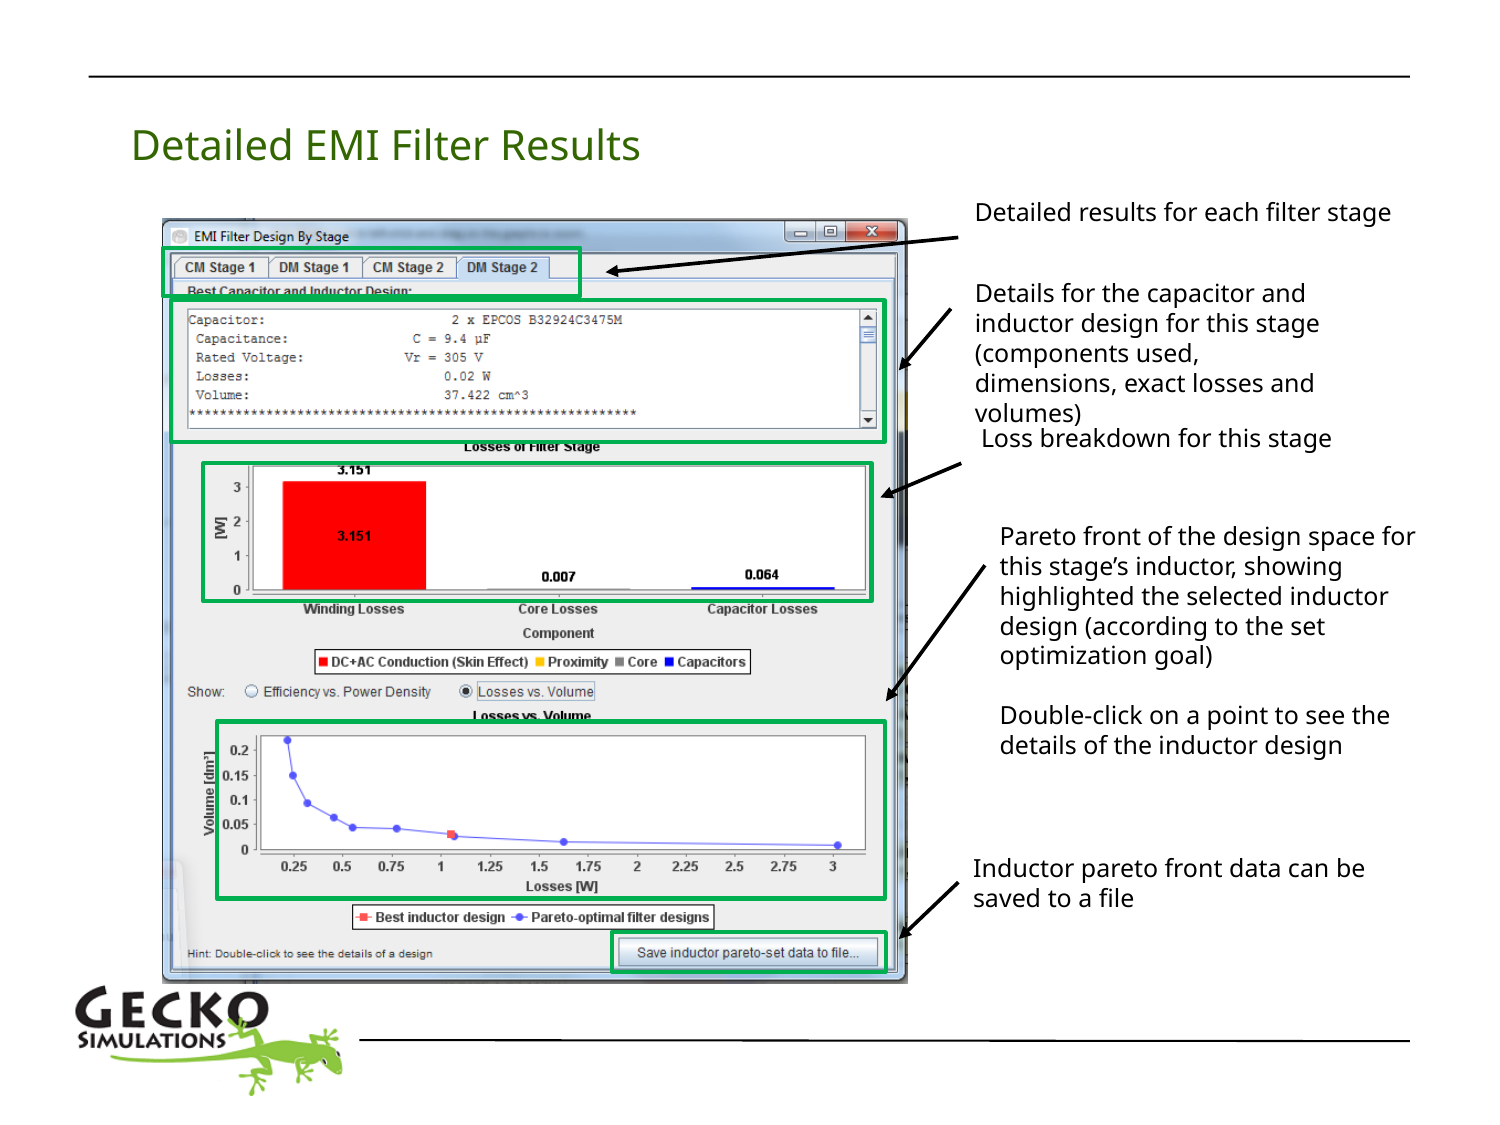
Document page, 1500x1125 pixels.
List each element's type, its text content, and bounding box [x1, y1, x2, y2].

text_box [898, 308, 952, 371]
text_box Detailed EMI Filter Results [115, 111, 1269, 177]
text_box Details for the capacitor and inductor design for this stage (components used, dimensions, exact losses and volumes) [959, 270, 1350, 435]
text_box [898, 882, 959, 940]
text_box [605, 237, 959, 273]
picture [71, 218, 908, 1104]
text_box Detailed results for each filter stage [959, 189, 1435, 235]
text_box Inductor pareto front data can be saved to a file [958, 844, 1427, 920]
text_box Loss breakdown for this stage [966, 415, 1435, 460]
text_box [880, 463, 962, 498]
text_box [885, 565, 986, 702]
text_box Pareto front of the design space for this stage’s inductor, showing highlighted the selected inductor design (according to the set optimization goal) Double-click on a point to see the details of the inductor design [984, 512, 1453, 767]
